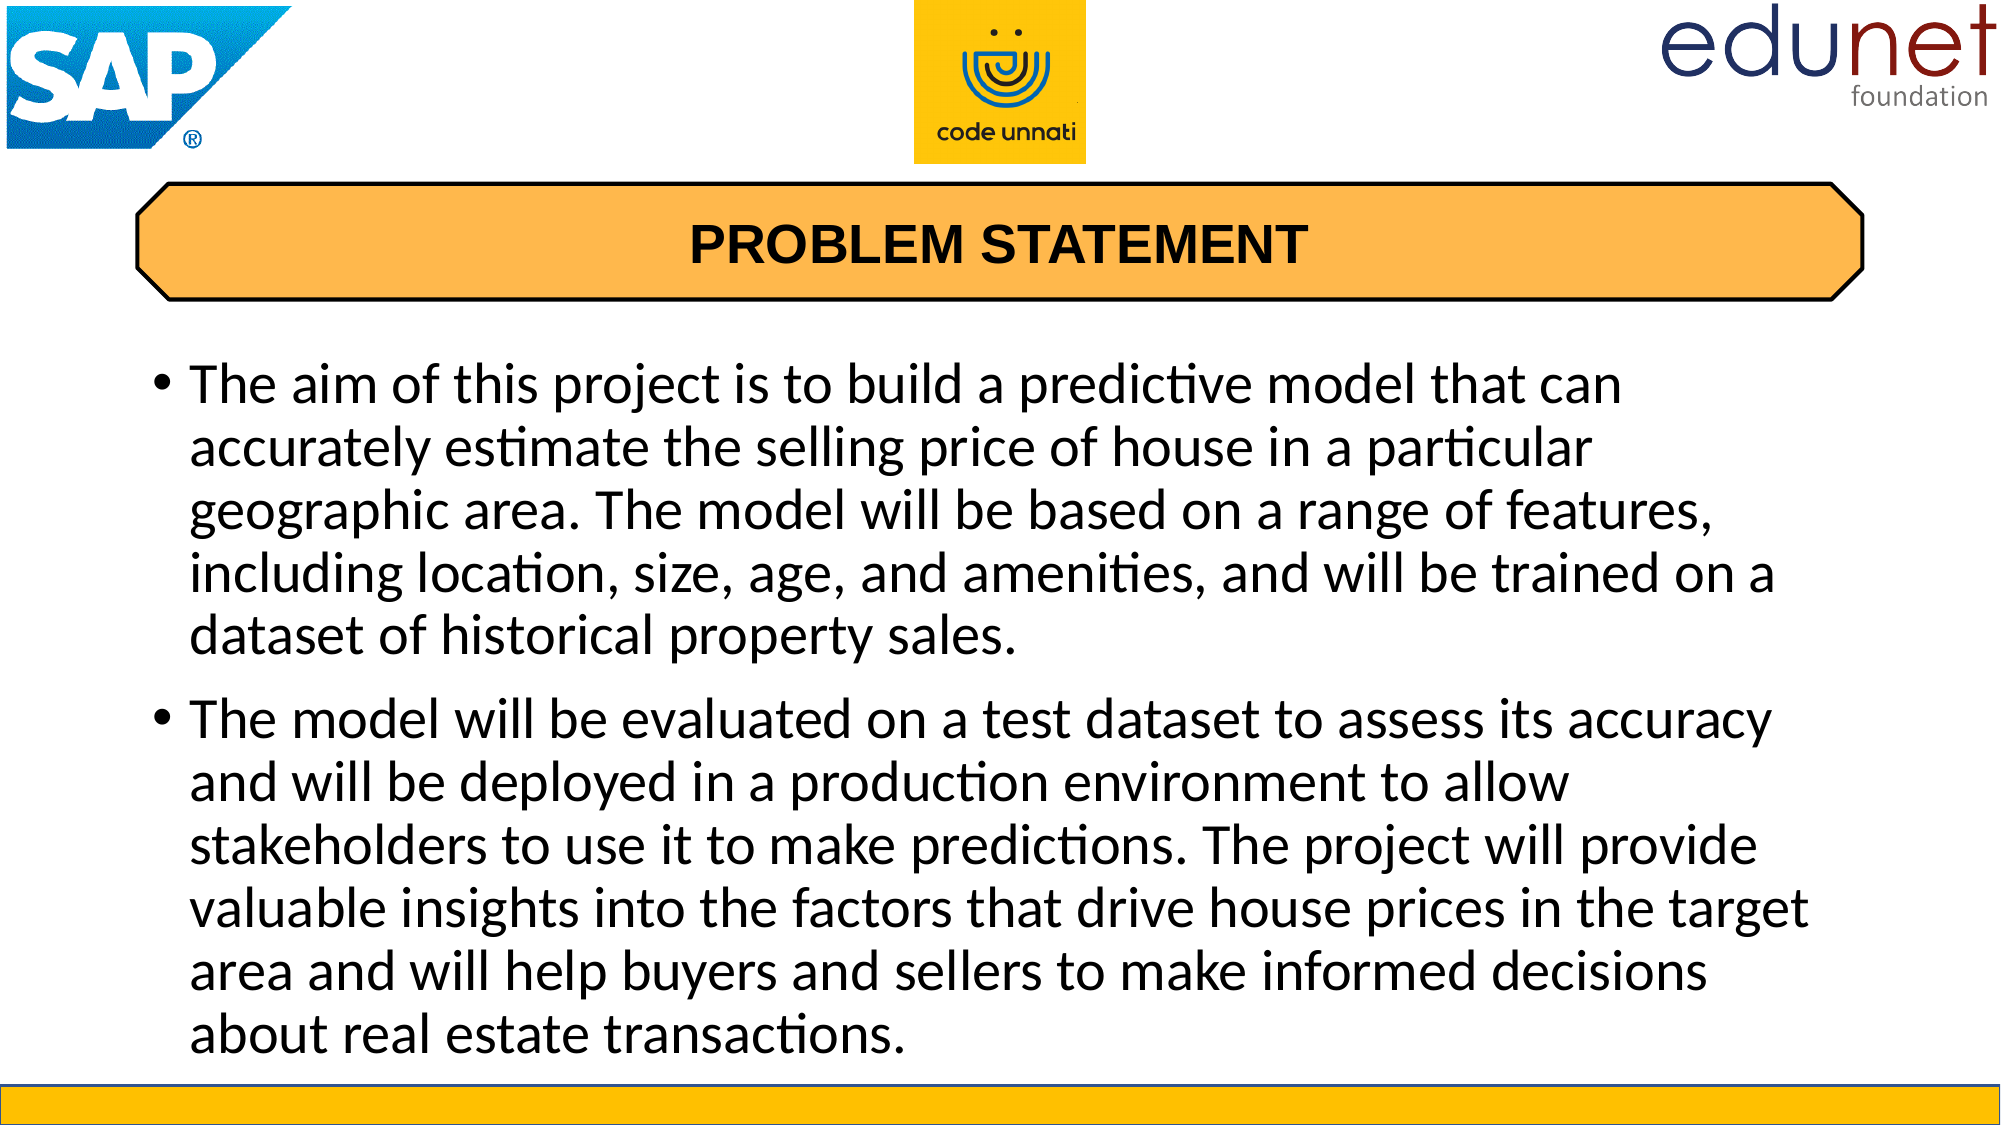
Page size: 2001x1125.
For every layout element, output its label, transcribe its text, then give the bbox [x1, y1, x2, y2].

picture [1654, 0, 2000, 113]
text_box PROBLEM STATEMENT [137, 183, 1863, 300]
picture [0, 0, 339, 157]
list The aim of this project is to build a predictive model that can accurately estimate the selling price of house in a particular geographic area. The model will be based on a range of features, including location, size, age, and amenities, and will be trained on a dataset of historical property sales. The model will be evaluated on a test dataset to assess its accuracy and will be deployed in a production environment to allow stakeholders to use it to make predictions. The project will provide valuable insights into the factors that drive house prices in the target area and will help buyers and sellers to make informed decisions about real estate transactions. [137, 345, 1830, 1040]
picture [914, 0, 1086, 164]
